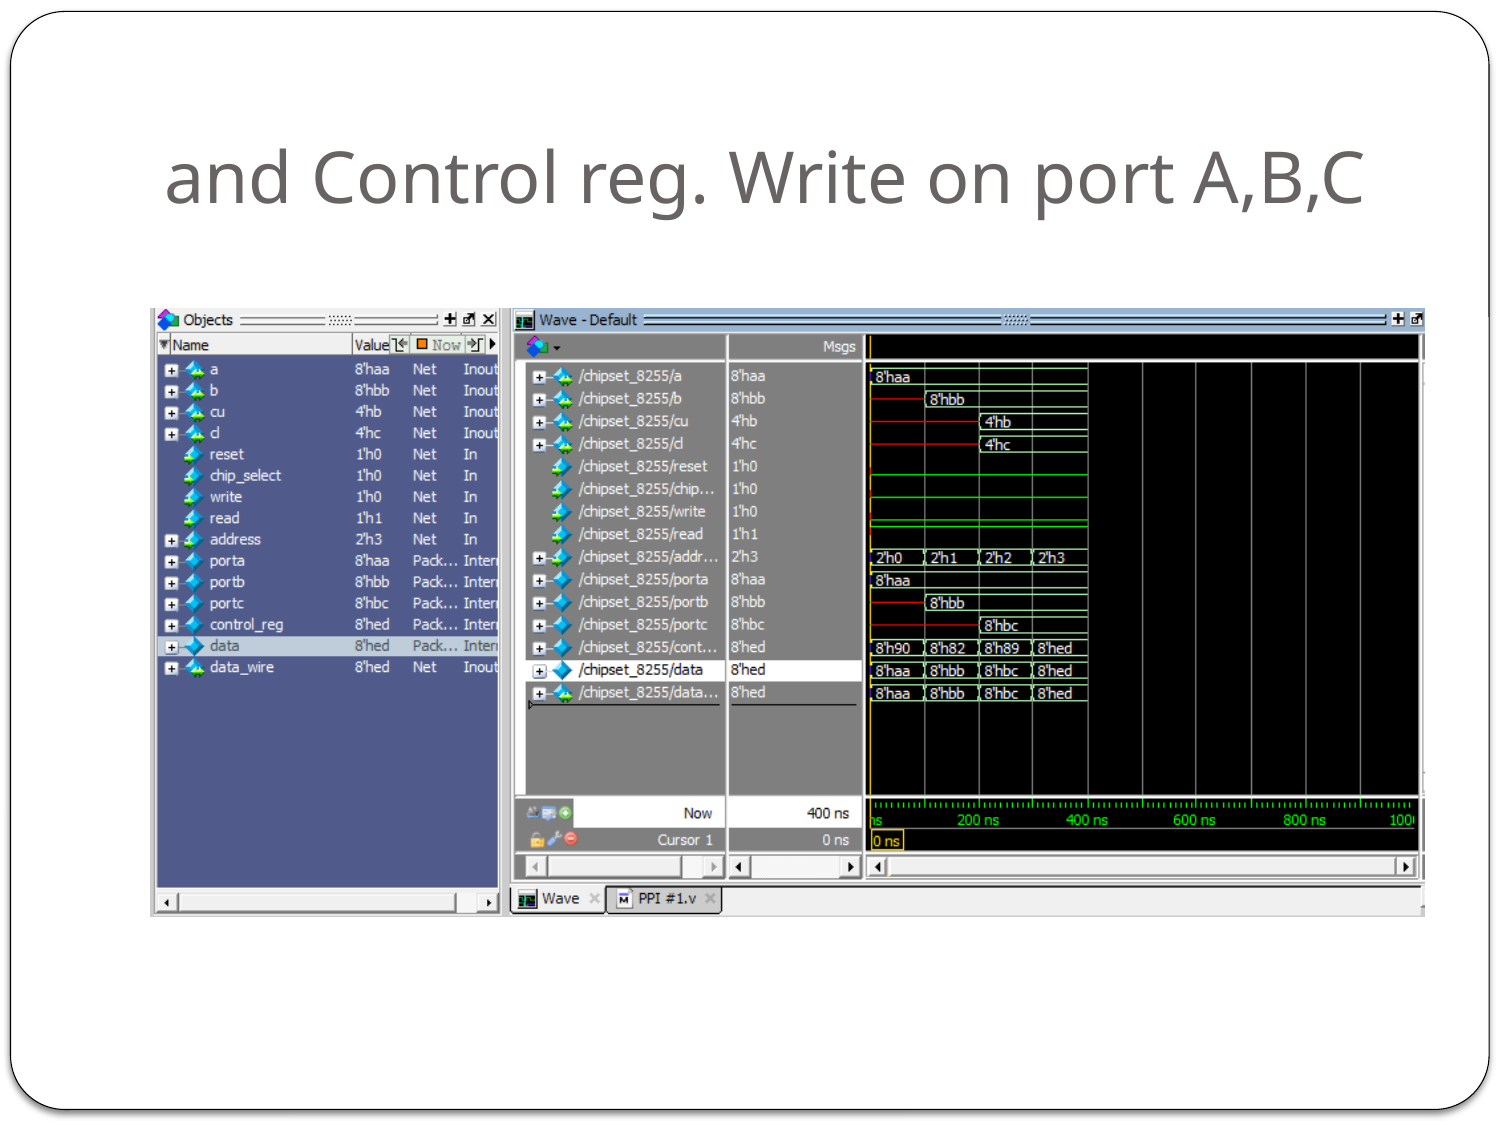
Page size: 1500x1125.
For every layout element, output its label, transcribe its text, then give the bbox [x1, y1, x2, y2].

title and Control reg. Write on port A,B,C [150, 45, 1425, 233]
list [149, 308, 1426, 917]
